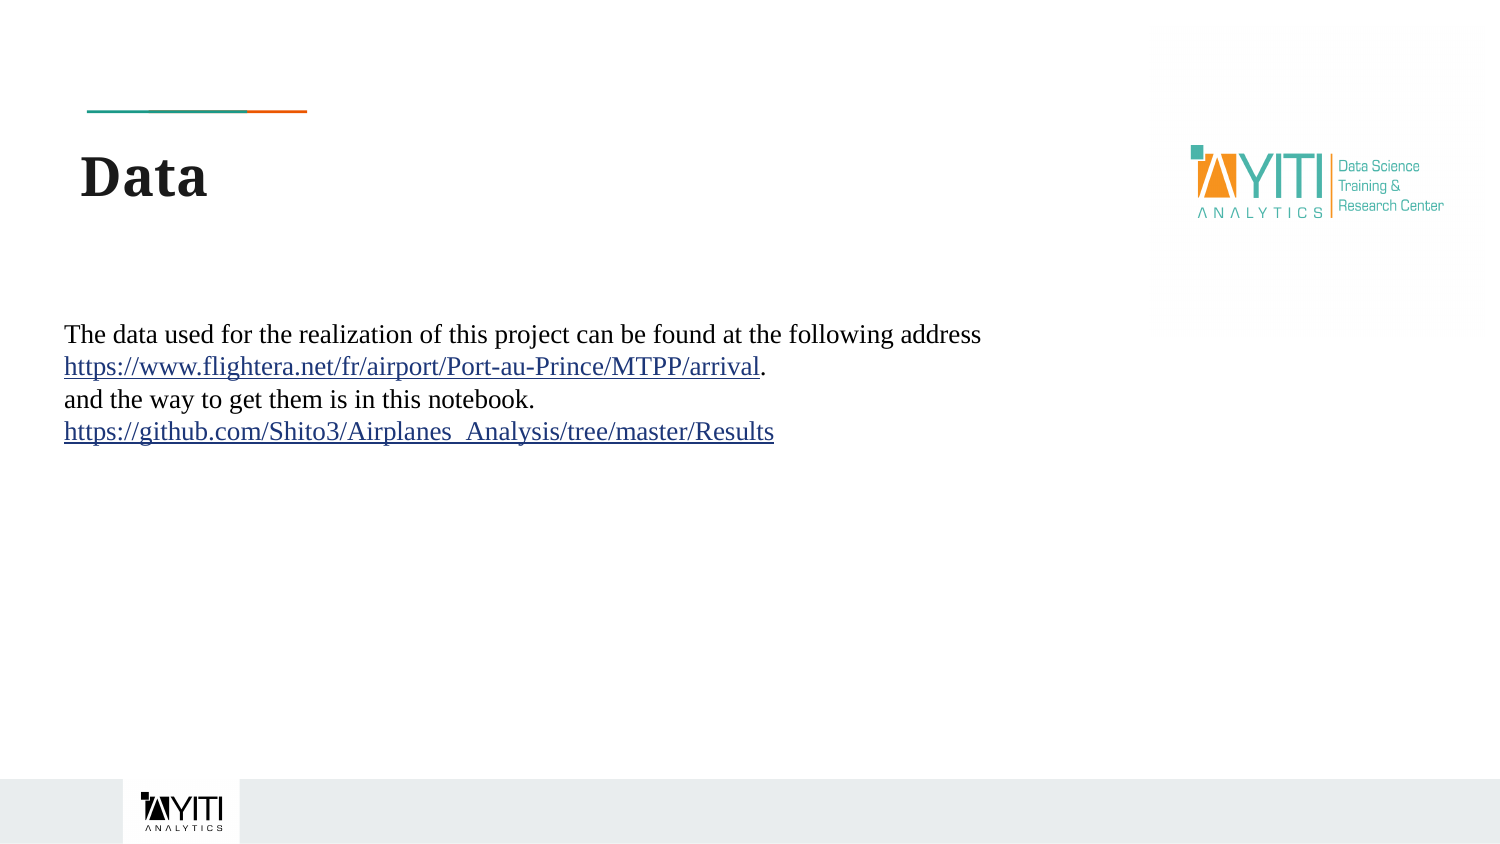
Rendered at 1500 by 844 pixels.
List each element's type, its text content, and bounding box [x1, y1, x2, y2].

title Data [65, 127, 786, 302]
picture [122, 779, 240, 844]
text_box The data used for the realization of this project can be found at the following address https://www.flightera.net/fr/airport/Port-au-Prince/MTPP/arrival. and the way to get them is in this notebook. https://github.com/Shito3/Airplanes_Analysis/tree/master/Results [49, 301, 1033, 748]
picture [828, 25, 1492, 634]
